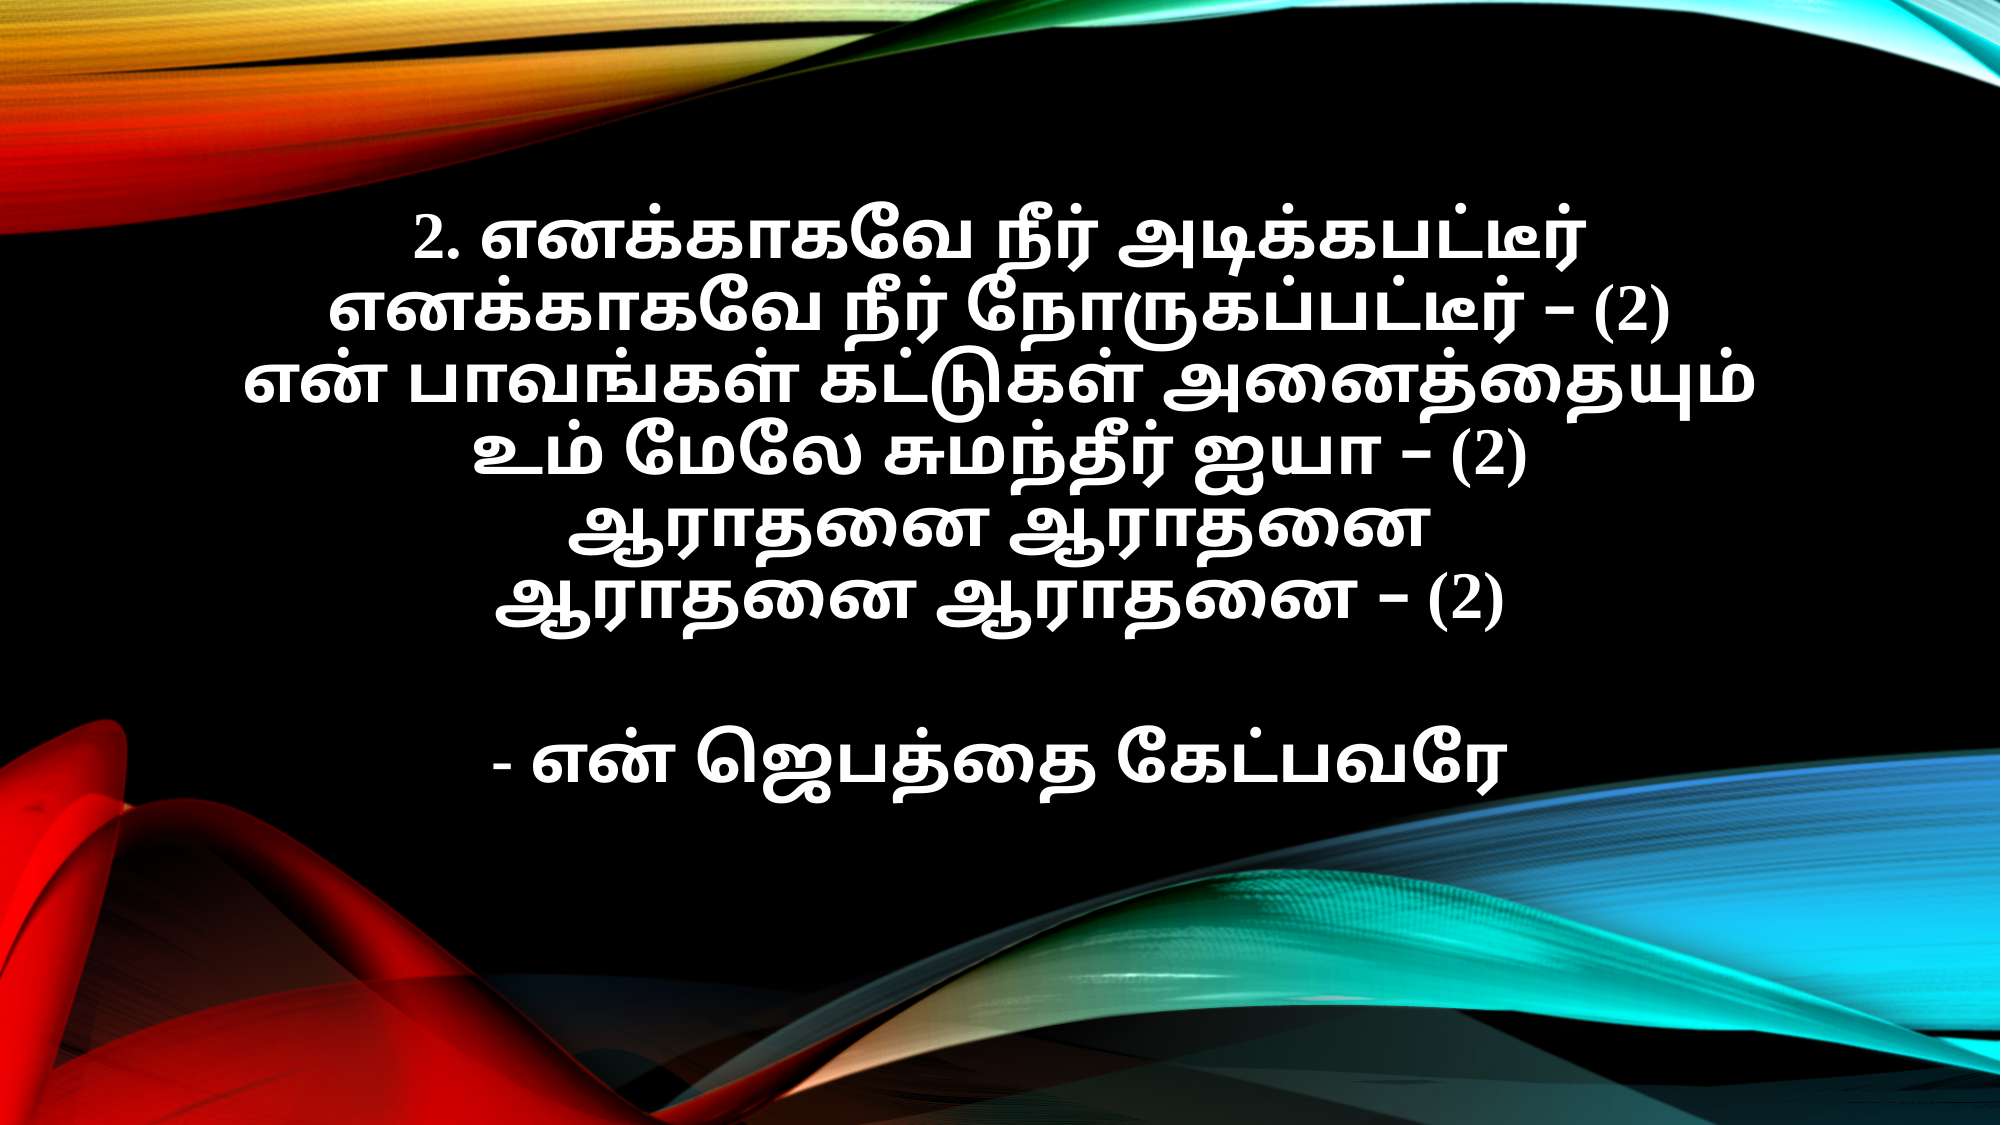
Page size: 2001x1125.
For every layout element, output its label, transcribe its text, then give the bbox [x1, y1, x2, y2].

subtitle 2. எனக்காகவே நீர் அடிக்கபட்டீர் எனக்காகவே நீர் நோருகப்பட்டீர் – (2) என் பாவங்கள் கட்டுகள் அனைத்தையும் உம் மேலே சுமந்தீர் ஐயா – (2) ஆராதனை ஆராதனை ஆராதனை ஆராதனை – (2) - என் ஜெபத்தை கேட்பவரே [0, 0, 2000, 1125]
